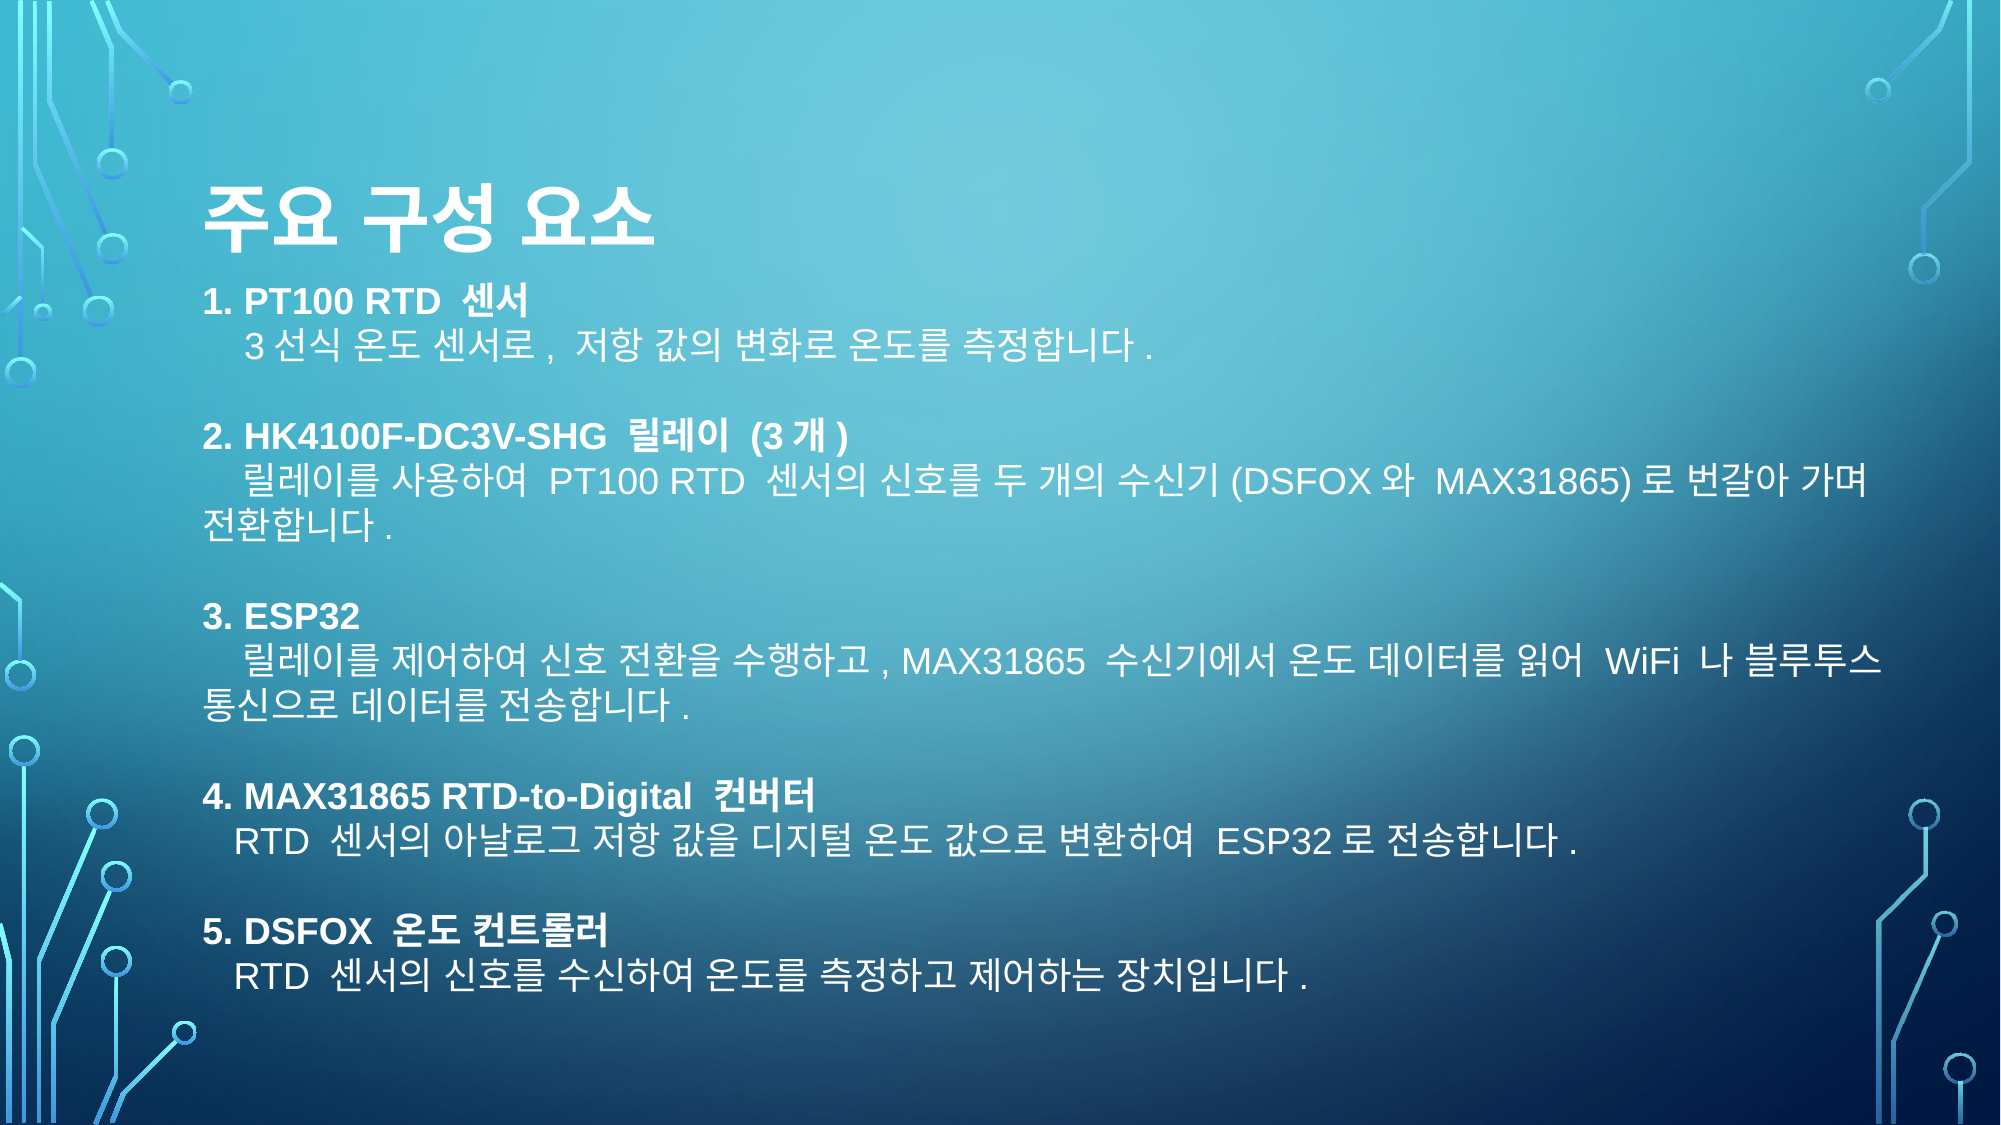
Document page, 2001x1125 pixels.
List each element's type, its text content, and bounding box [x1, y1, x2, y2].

title 주요 구성 요소 [187, 101, 1813, 269]
list 1. PT100 RTD 센서 3선식 온도 센서로, 저항 값의 변화로 온도를 측정합니다. 2. HK4100F-DC3V-SHG 릴레이 (3개) 릴레이를 사용하여 PT100 RTD 센서의 신호를 두 개의 수신기(DSFOX와 MAX31865)로 번갈아 가며 전환합니다. 3. ESP32 릴레이를 제어하여 신호 전환을 수행하고, MAX31865 수신기에서 온도 데이터를 읽어 WiFi 나 블루투스 통신으로 데이터를 전송합니다. 4. MAX31865 RTD-to-Digital 컨버터 RTD 센서의 아날로그 저항 값을 디지털 온도 값으로 변환하여 ESP32로 전송합니다. 5. DSFOX 온도 컨트롤러 RTD 센서의 신호를 수신하여 온도를 측정하고 제어하는 장치입니다. [187, 269, 1931, 1050]
